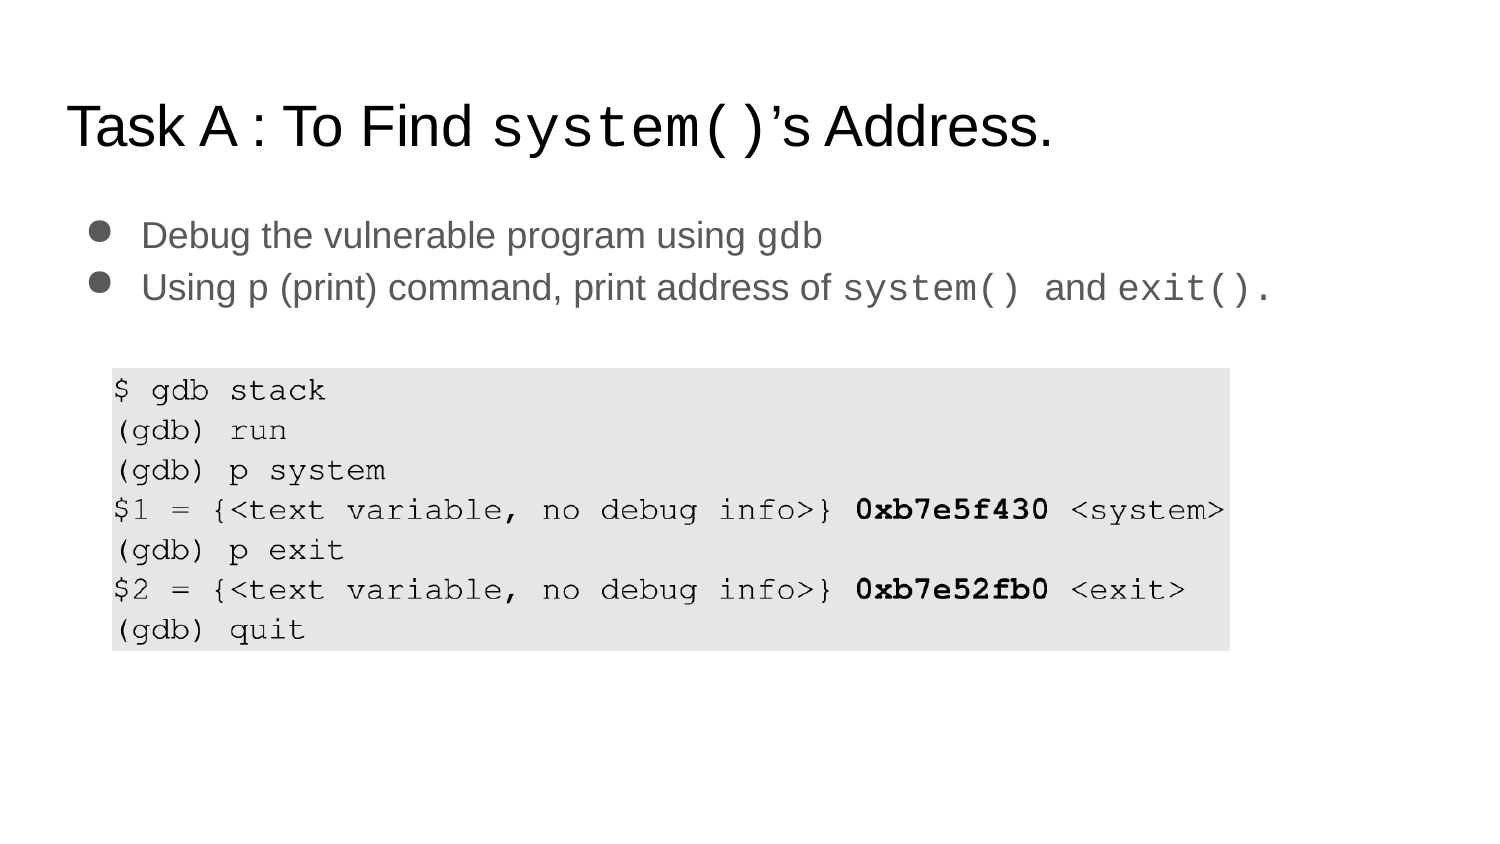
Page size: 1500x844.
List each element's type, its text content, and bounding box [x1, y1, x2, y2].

list Debug the vulnerable program using gdb Using p (print) command, print address of system() and exit(). [51, 189, 1449, 750]
title Task A : To Find system()’s Address. [51, 72, 1449, 167]
picture [110, 368, 1230, 652]
